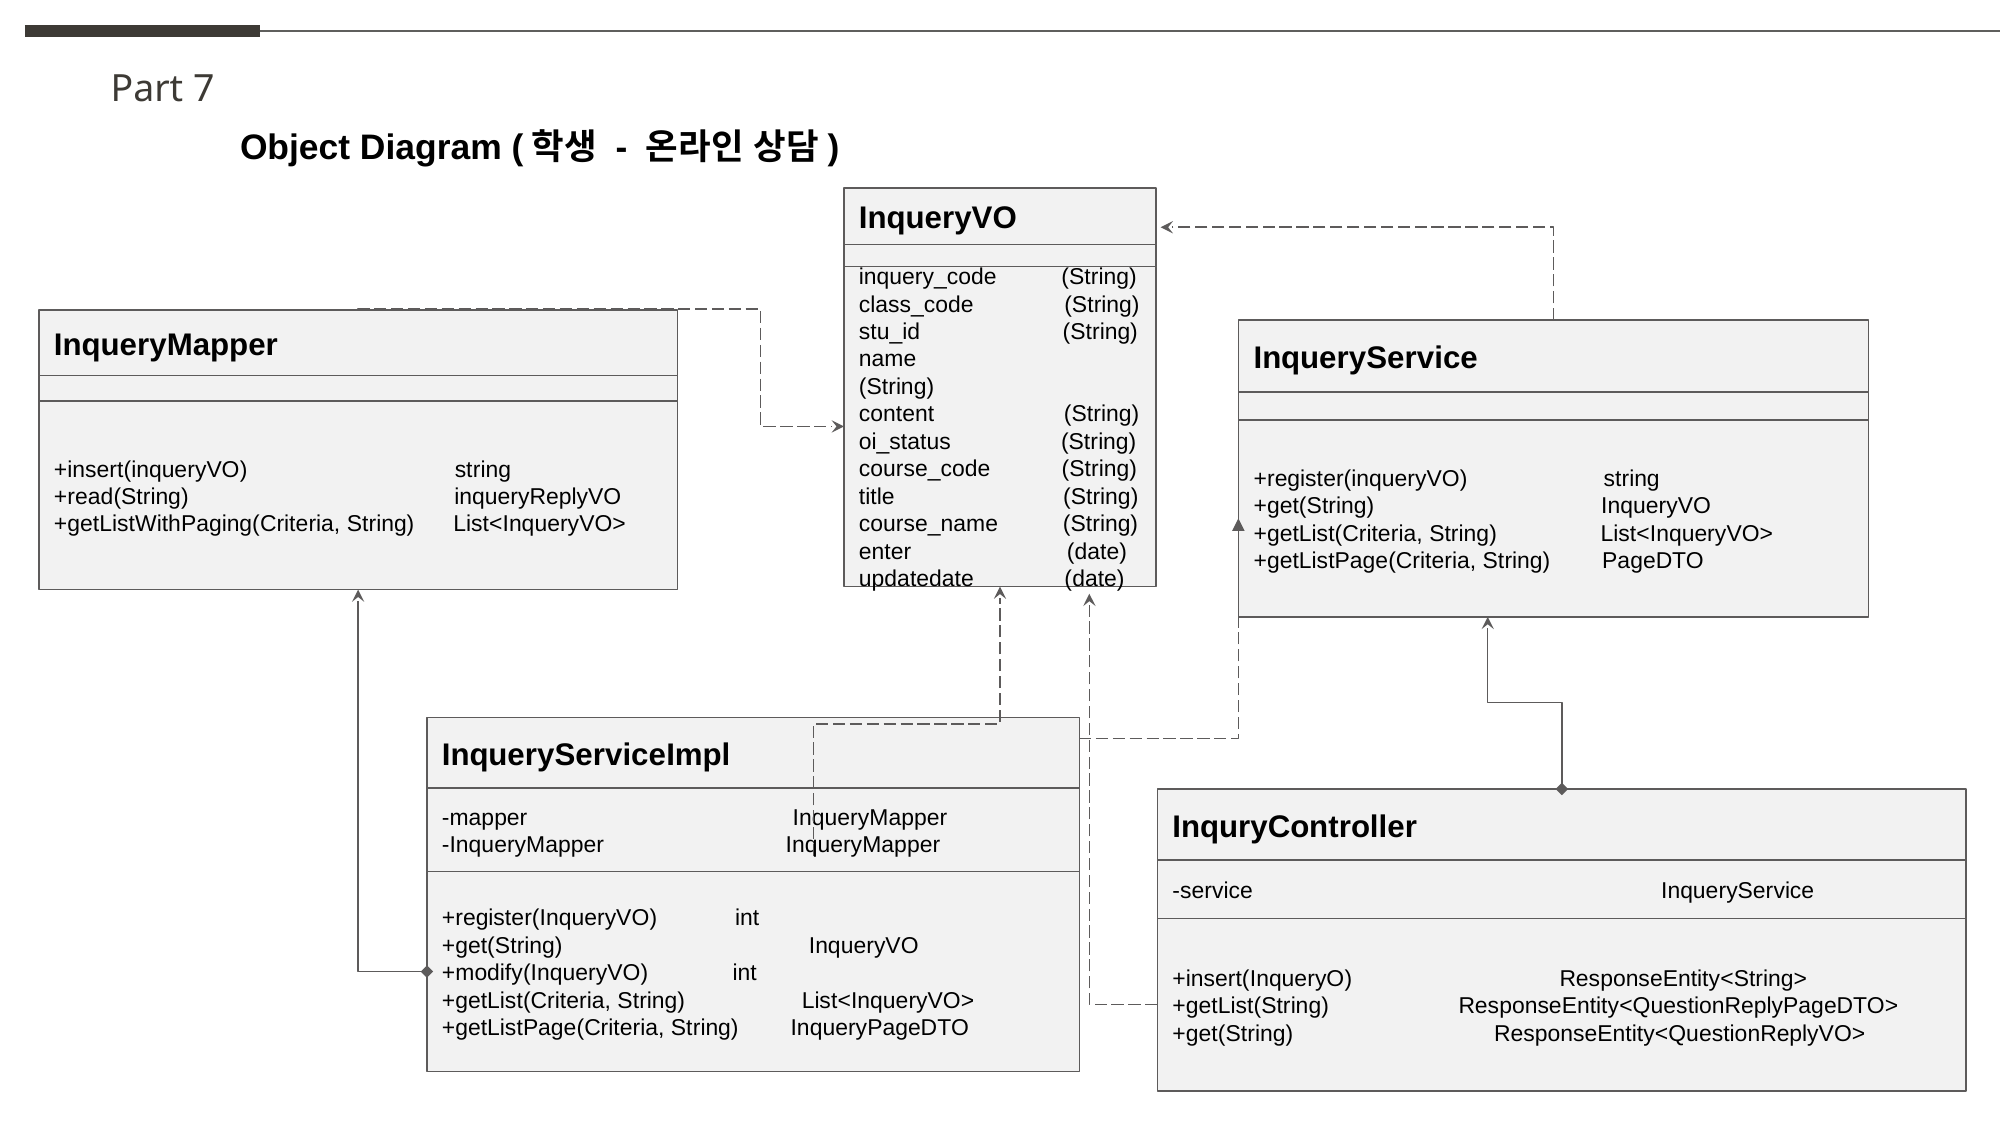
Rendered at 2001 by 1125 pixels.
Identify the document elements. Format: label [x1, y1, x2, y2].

text_box [38, 56, 1967, 1092]
text_box [1438, 665, 1611, 741]
